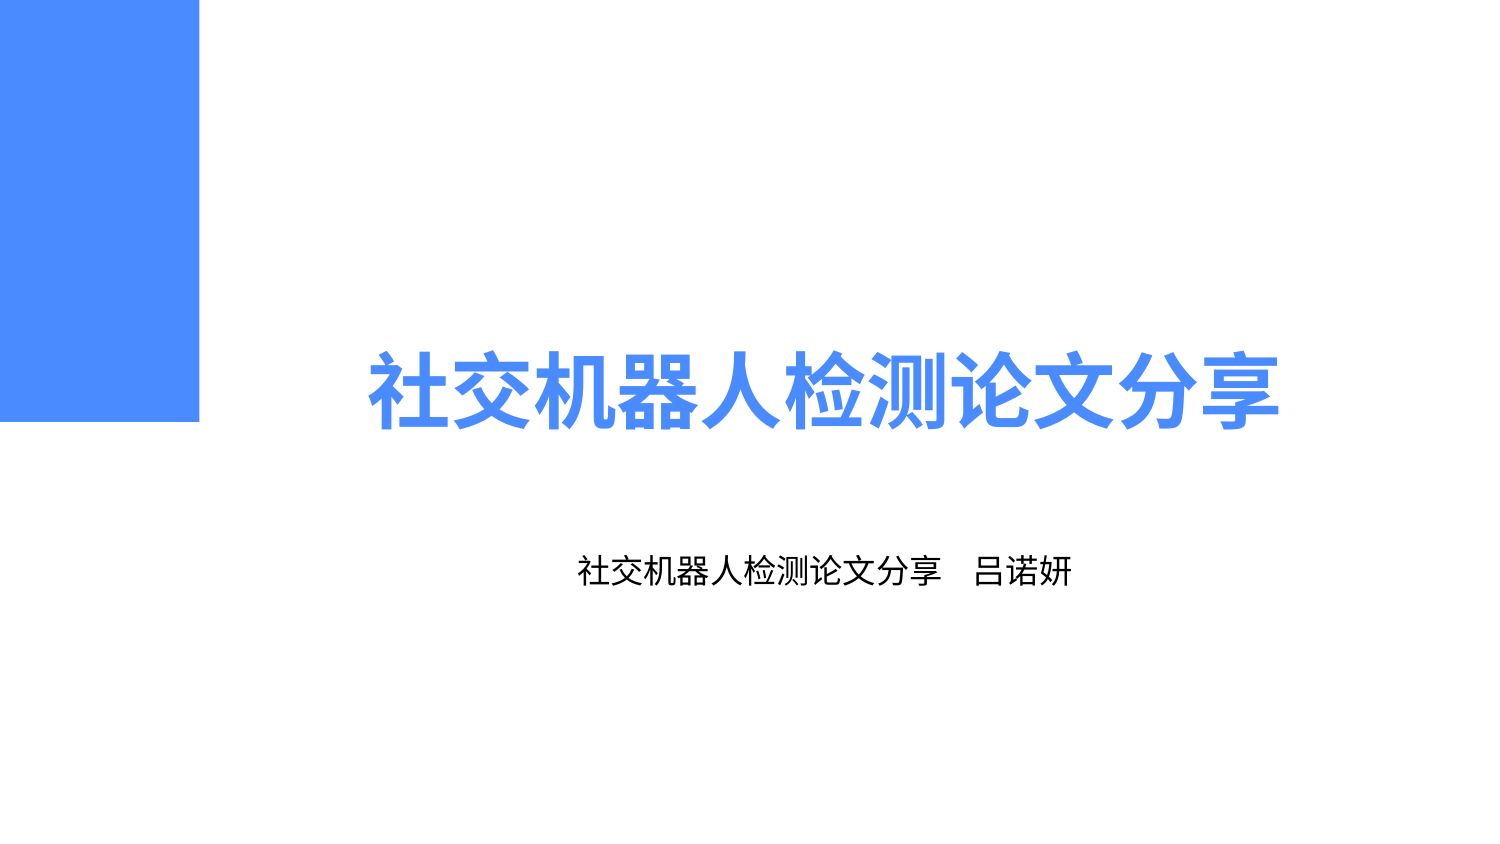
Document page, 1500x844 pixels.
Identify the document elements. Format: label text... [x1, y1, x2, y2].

subtitle 社交机器人检测论文分享 吕诺妍 [269, 535, 1381, 627]
title 社交机器人检测论文分享 [269, 117, 1381, 455]
